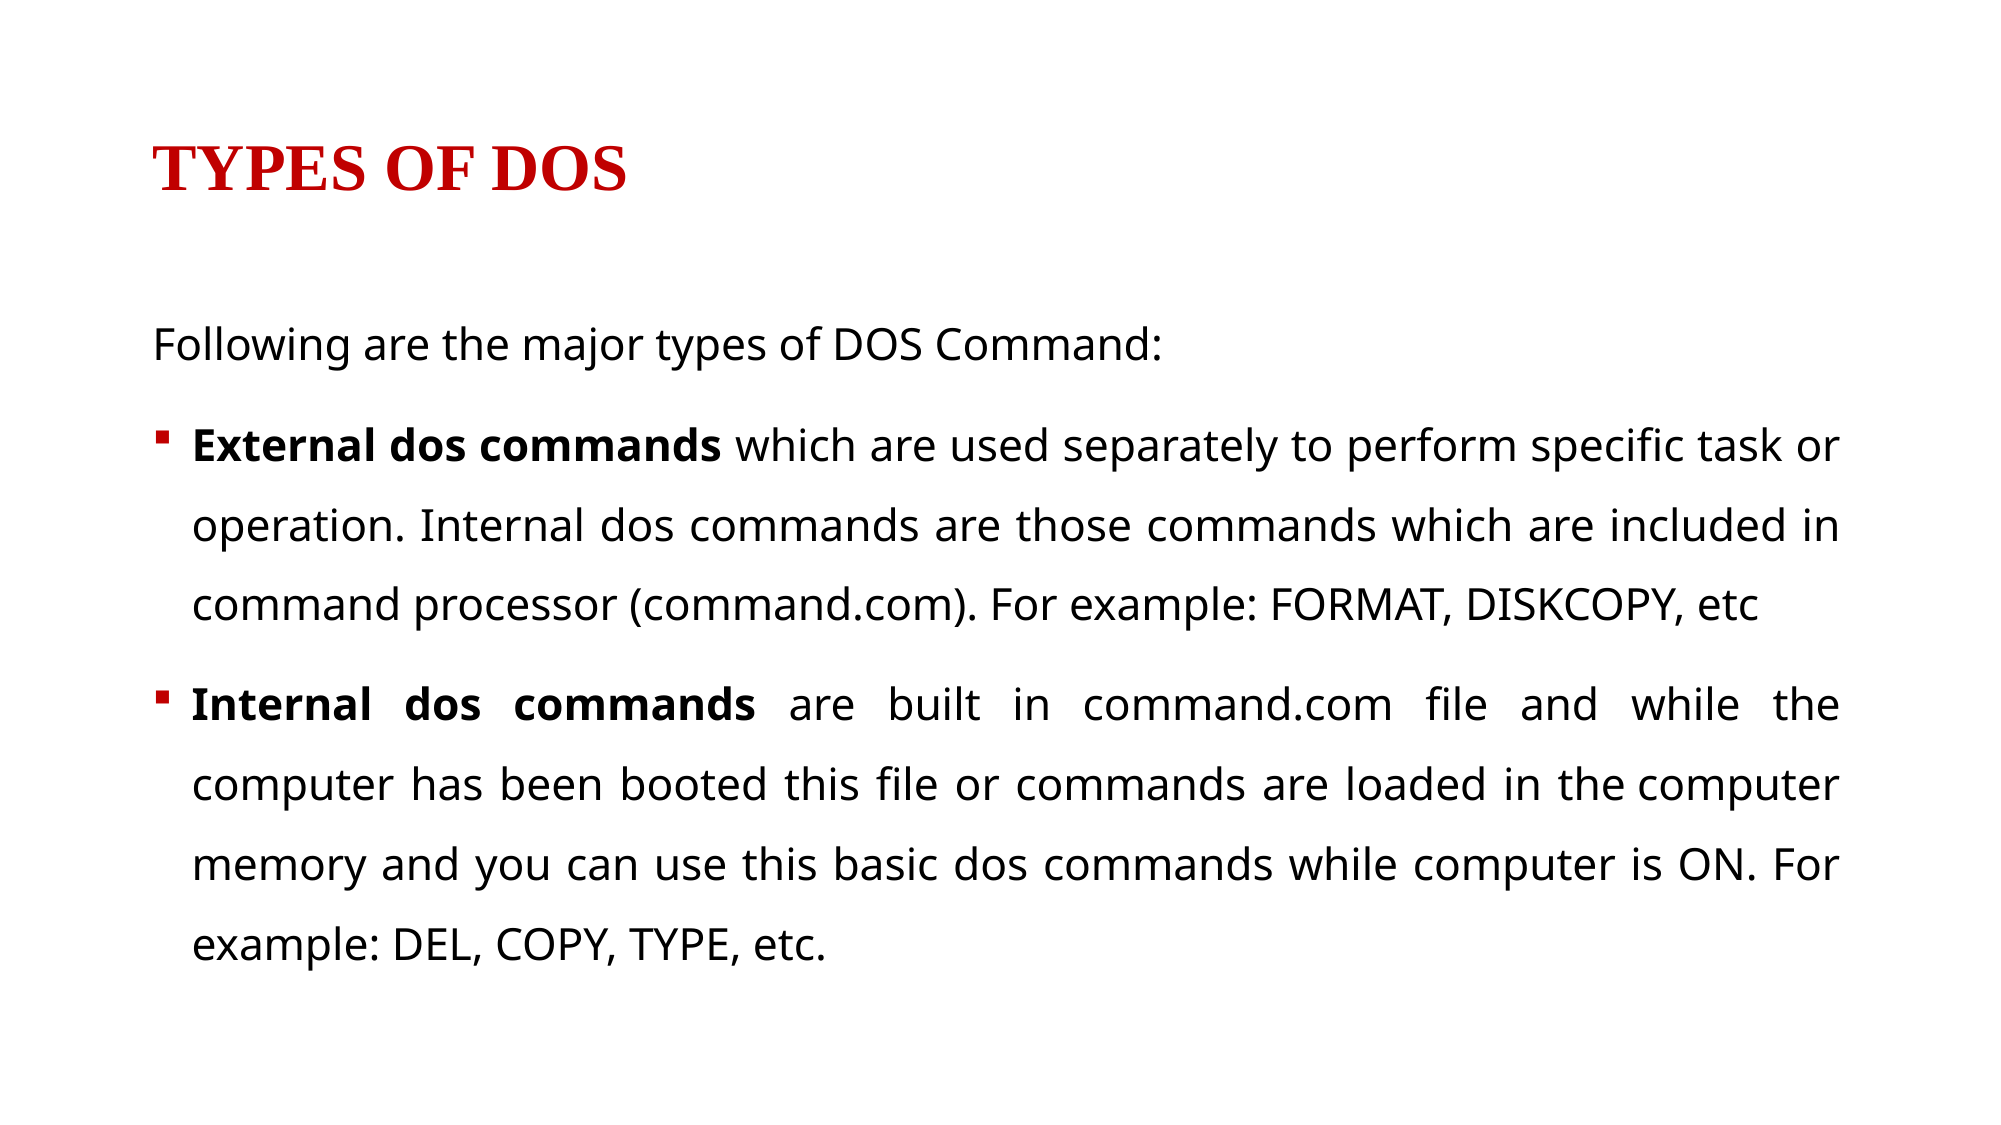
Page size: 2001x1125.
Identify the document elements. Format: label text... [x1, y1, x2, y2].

list Following are the major types of DOS Command: External dos commands which are used separately to perform specific task or operation. Internal dos commands are those commands which are included in command processor (command.com). For example: FORMAT, DISKCOPY, etc Internal dos commands are built in command.com file and while the computer has been booted this file or commands are loaded in the computer memory and you can use this basic dos commands while computer is ON. For example: DEL, COPY, TYPE, etc. [137, 314, 1857, 1005]
title TYPES OF DOS [137, 59, 1863, 278]
